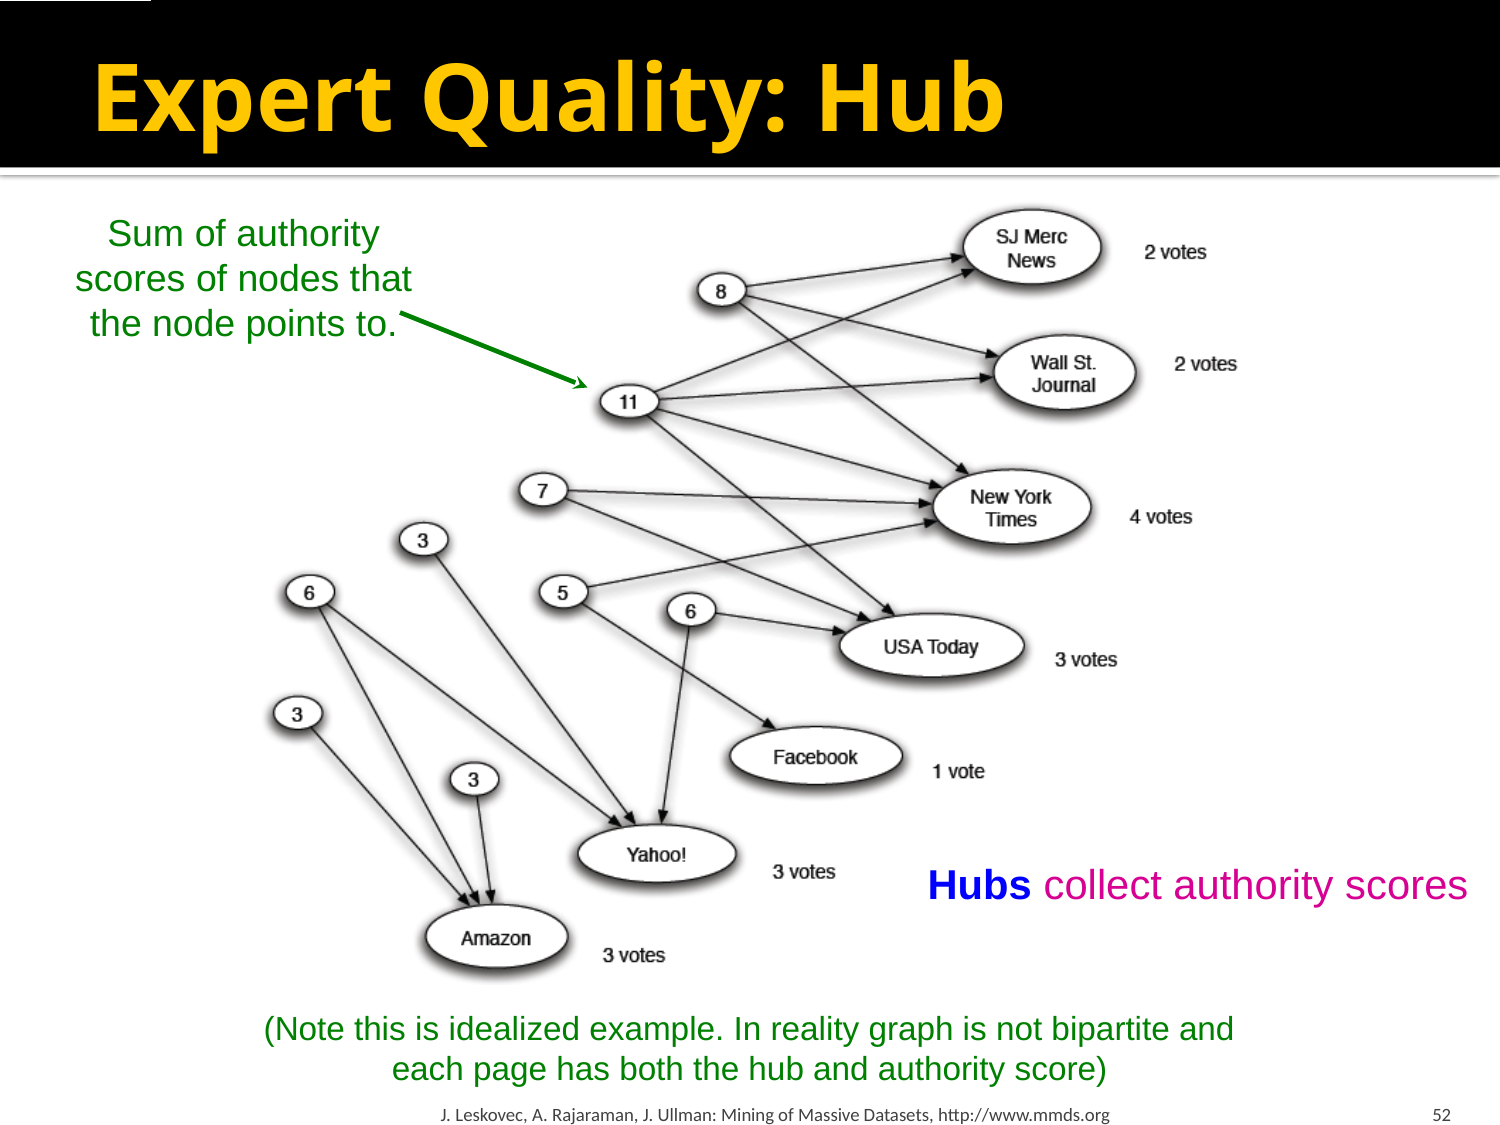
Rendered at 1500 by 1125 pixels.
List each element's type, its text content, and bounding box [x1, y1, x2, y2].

picture [249, 187, 1256, 986]
slide_number ‹#› [1345, 1080, 1467, 1125]
title Expert Quality: Hub [75, 24, 1425, 163]
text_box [399, 312, 588, 388]
footer J. Leskovec, A. Rajaraman, J. Ullman: Mining of Massive Datasets, http://www.mmds.org [433, 1080, 1337, 1125]
text_box (Note this is idealized example. In reality graph is not bipartite and each page has both the hub and authority score) [224, 999, 1275, 1096]
text_box Hubs collect authority scores [1260, 849, 1488, 916]
text_box Sum of authority scores of nodes that the node points to. [49, 201, 244, 354]
